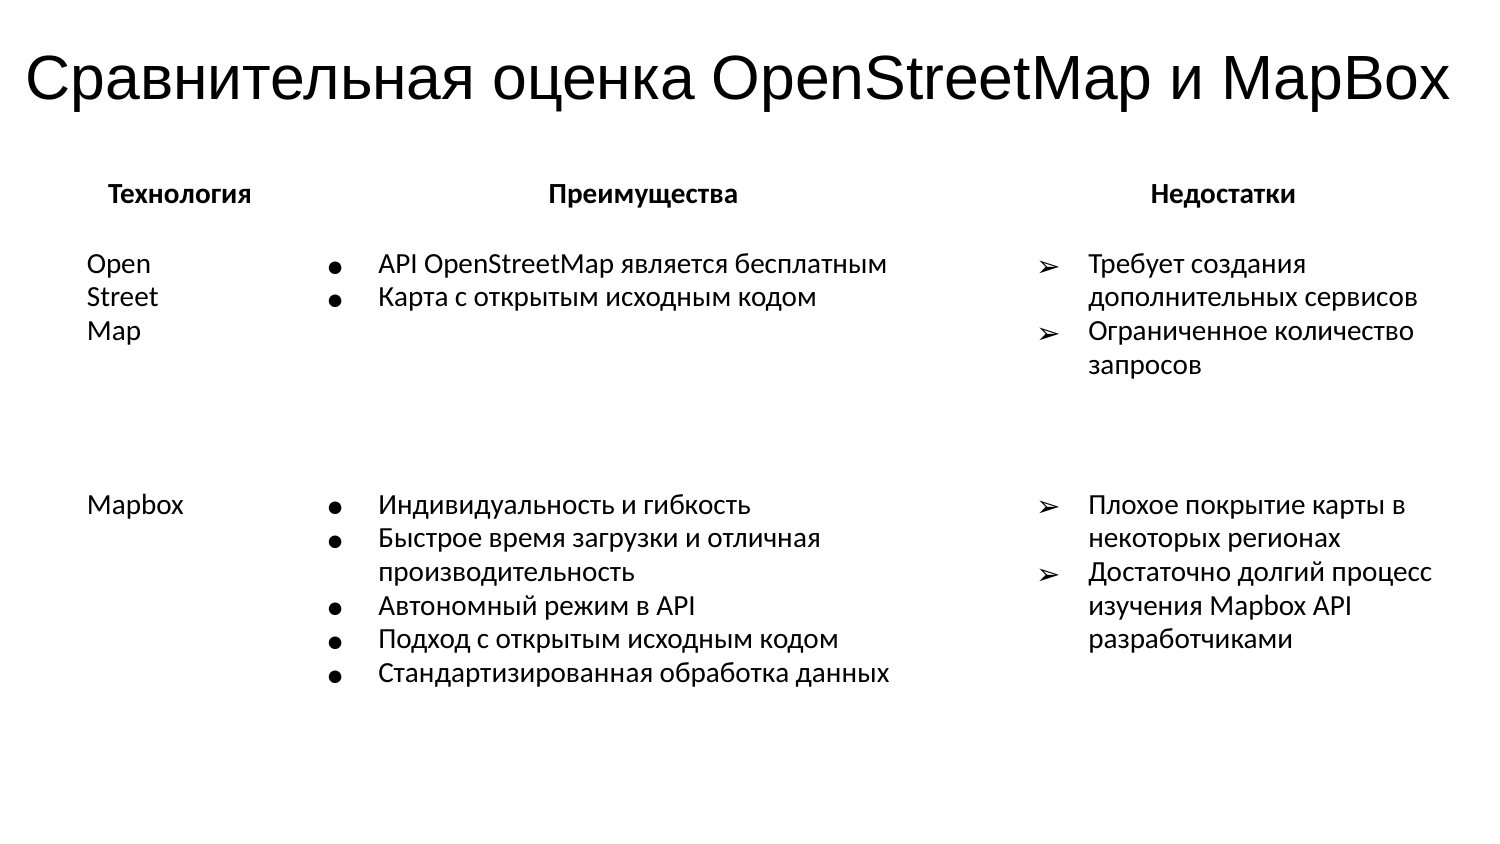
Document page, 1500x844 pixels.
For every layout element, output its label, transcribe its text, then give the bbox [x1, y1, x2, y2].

table_header Недостатки [998, 162, 1449, 232]
table_cell Требует создания дополнительных сервисов Ограниченное количество запросов [998, 232, 1449, 473]
table_header Преимущества [288, 162, 998, 232]
table_cell Индивидуальность и гибкость Быстрое время загрузки и отличная производительность Автономный режим в API Подход с открытым исходным кодом Стандартизированная обработка данных [288, 473, 998, 800]
table_cell API OpenStreetMap является бесплатным Карта с открытым исходным кодом [288, 232, 998, 473]
table_header Технология [72, 162, 288, 232]
table_cell Open Street Map [72, 232, 288, 473]
title Сравнительная оценка OpenStreetMap и MapBox [10, 21, 1483, 116]
table_cell Плохое покрытие карты в некоторых регионах Достаточно долгий процесс изучения Mapbox API разработчиками [998, 473, 1449, 800]
table_cell Mapbox [72, 473, 288, 800]
